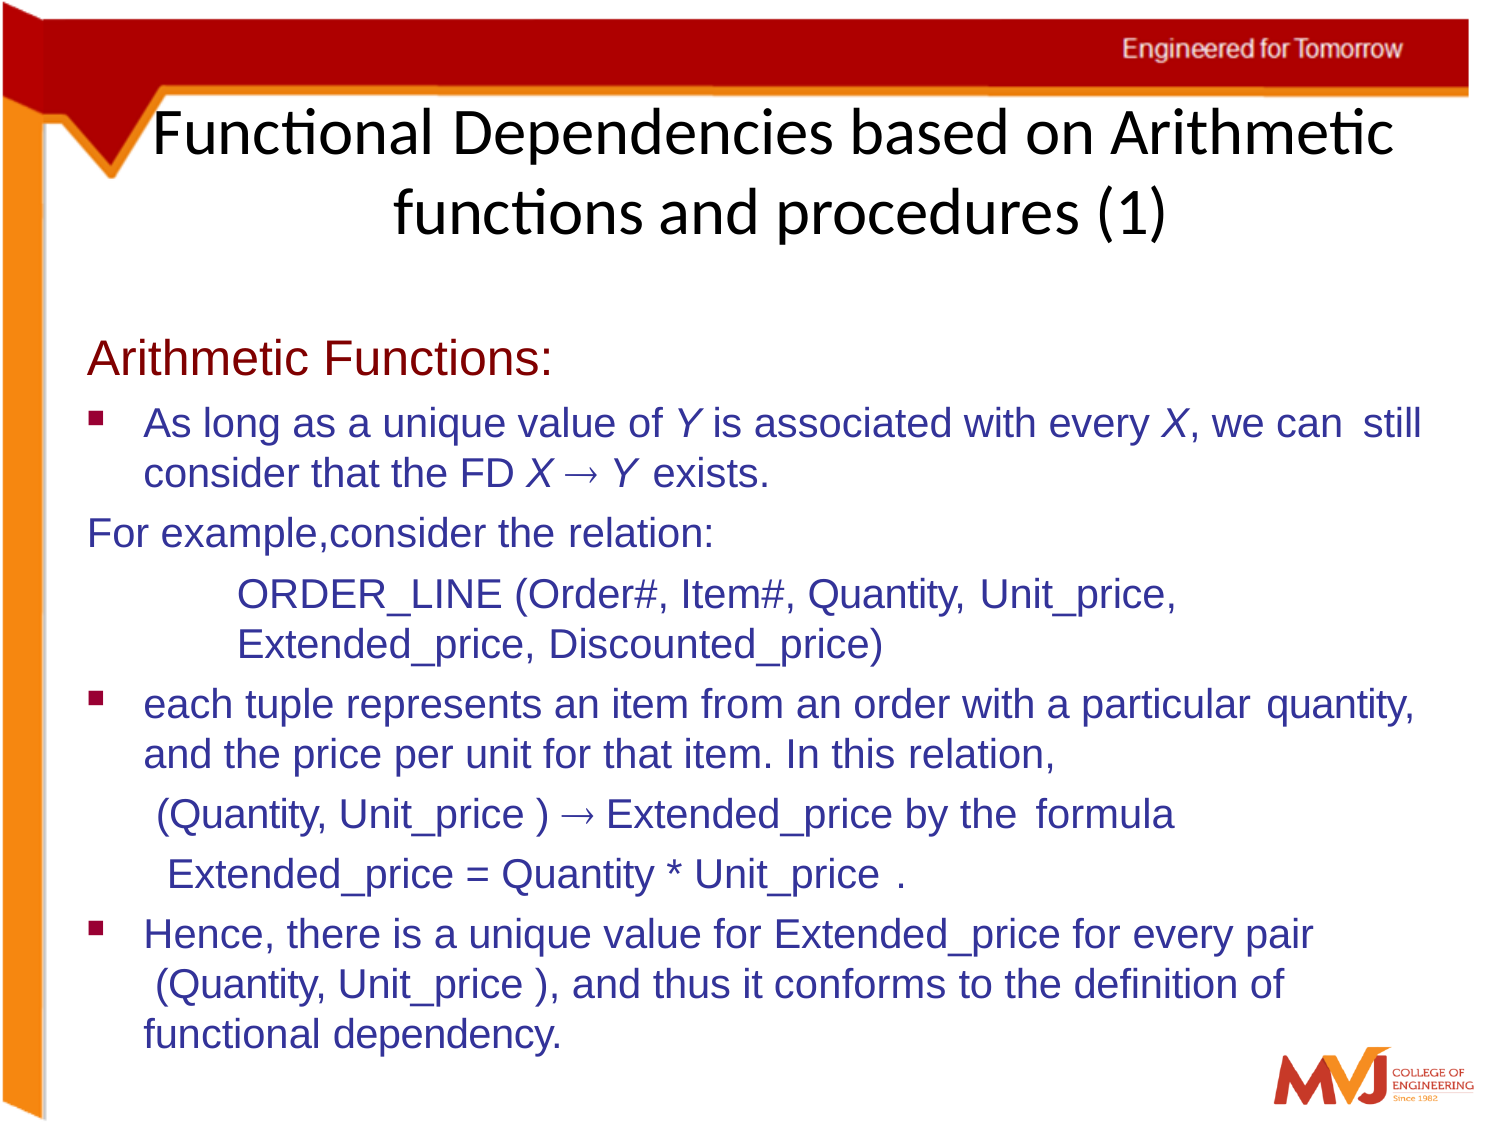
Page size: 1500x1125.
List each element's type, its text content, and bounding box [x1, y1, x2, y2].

text_box [153, 191, 1313, 311]
text_box Arithmetic Functions: As long as a unique value of Y is associated with every X, we can still consider that the FD X  Y exists. For example,consider the relation: ORDER_LINE (Order#, Item#, Quantity, Unit_price, Extended_price, Discounted_price) each tuple represents an item from an order with a particular quantity, and the price per unit for that item. In this relation, (Quantity, Unit_price )  Extended_price by the formula Extended_price = Quantity * Unit_price . Hence, there is a unique value for Extended_price for every pair (Quantity, Unit_price ), and thus it conforms to the definition of functional dependency. [84, 311, 1425, 1057]
picture [0, 0, 1500, 1125]
text_box Functional Dependencies based on Arithmetic functions and procedures (1) [137, 80, 1425, 175]
